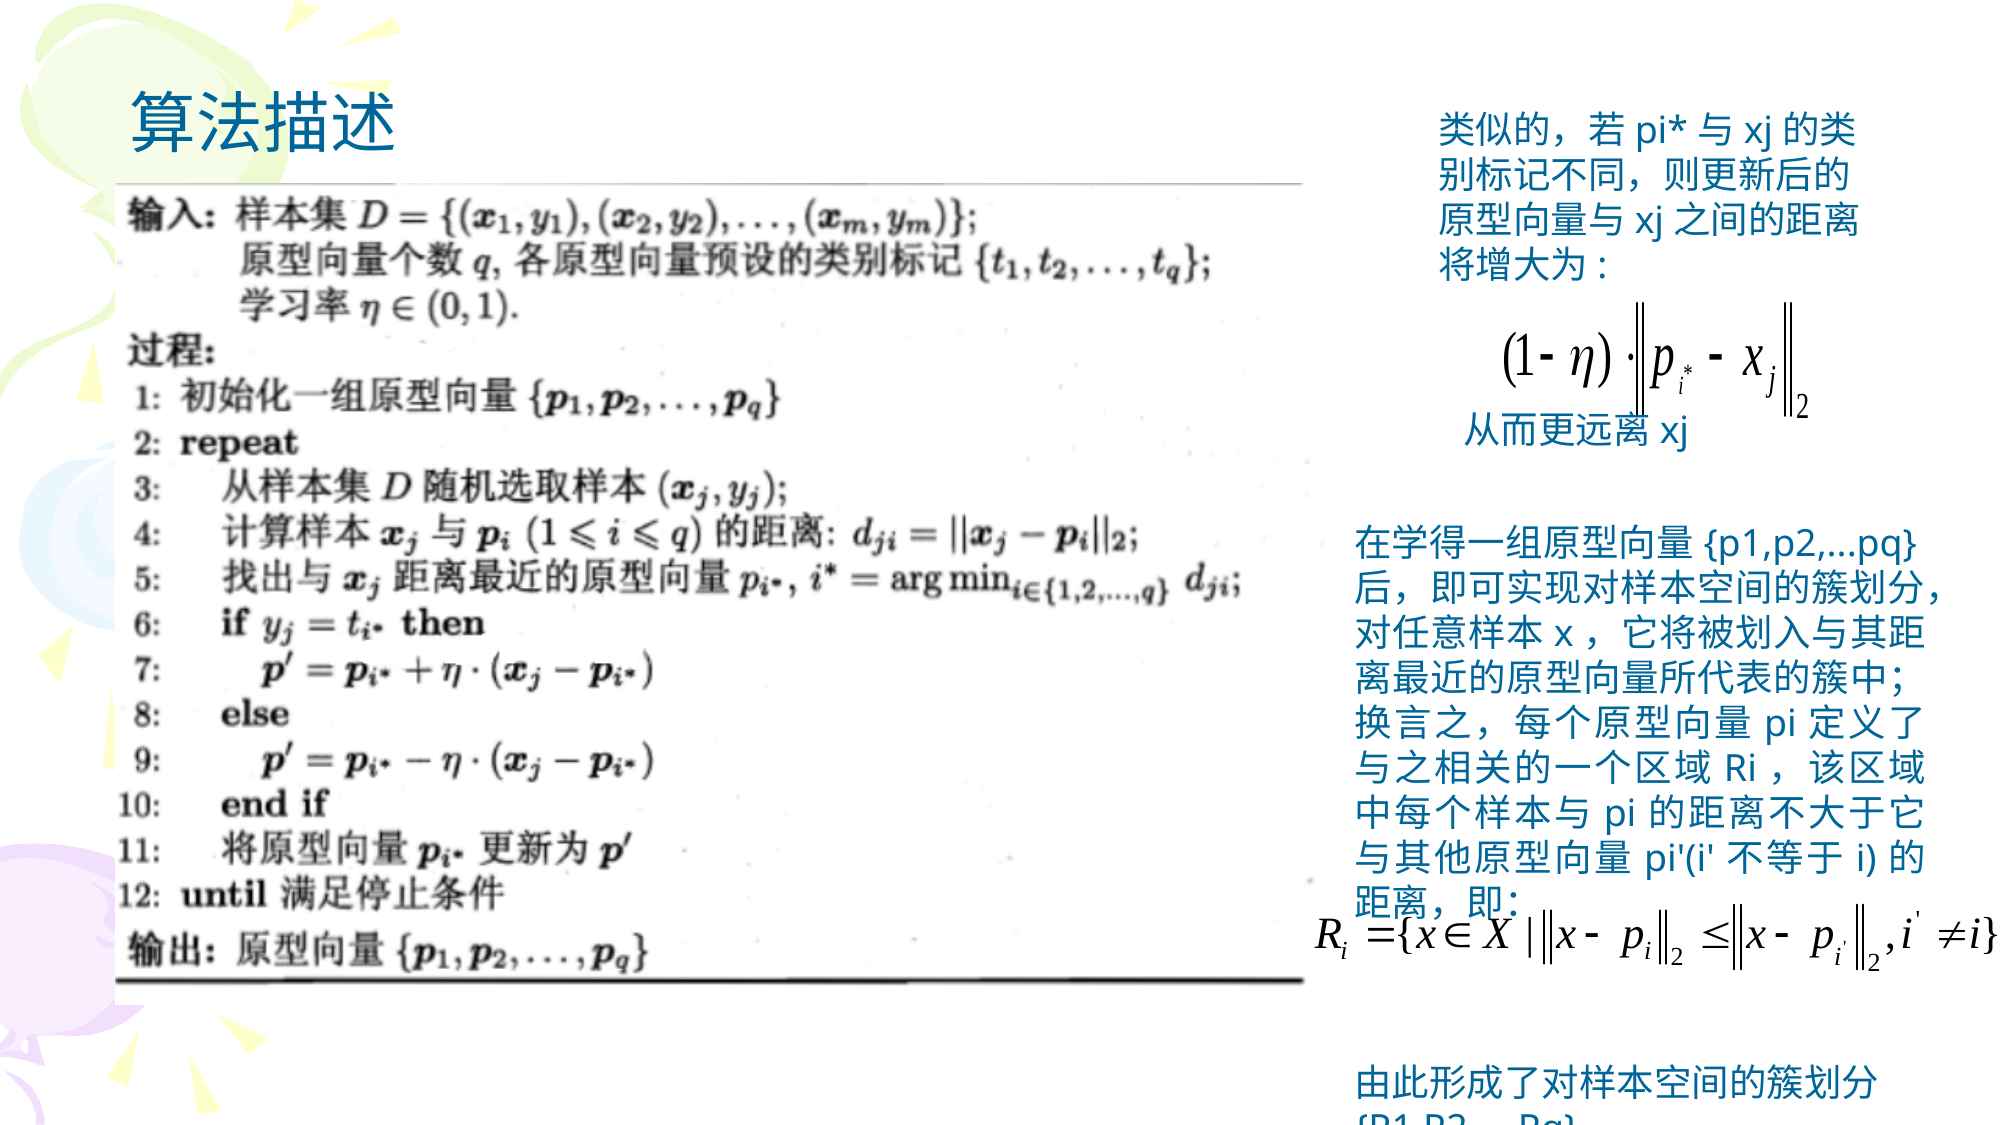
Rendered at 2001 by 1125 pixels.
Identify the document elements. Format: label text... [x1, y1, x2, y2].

text_box 从而更远离xj [1448, 399, 1735, 459]
text_box 类似的，若pi*与xj的类别标记不同，则更新后的原型向量与xj之间的距离将增大为: [1423, 98, 1890, 339]
text_box 算法描述 [115, 73, 558, 169]
picture [115, 183, 1326, 1005]
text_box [1306, 895, 2000, 982]
text_box 在学得一组原型向量{p1,p2,...pq}后，即可实现对样本空间的簇划分，对任意样本x，它将被划入与其距离最近的原型向量所代表的簇中；换言之，每个原型向量pi定义了与之相关的一个区域Ri，该区域中每个样本与pi的距离不大于它与其他原型向量pi'(i'不等于i)的距离，即： 由此形成了对样本空间的簇划分 {R1,R2,....Rq} [1339, 511, 1941, 894]
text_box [1496, 291, 1818, 433]
text_box 在学得一组原型向量{p1,p2,...pq}后，即可实现对样本空间的簇划分，对任意样本x，它将被划入与其距离最近的原型向量所代表的簇中；换言之，每个原型向量pi定义了与之相关的一个区域Ri，该区域中每个样本与pi的距离不大于它与其他原型向量pi'(i'不等于i)的距离，即： 由此形成了对样本空间的簇划分 {R1,R2,....Rq} [1339, 990, 1941, 1125]
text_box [924, 544, 1076, 581]
